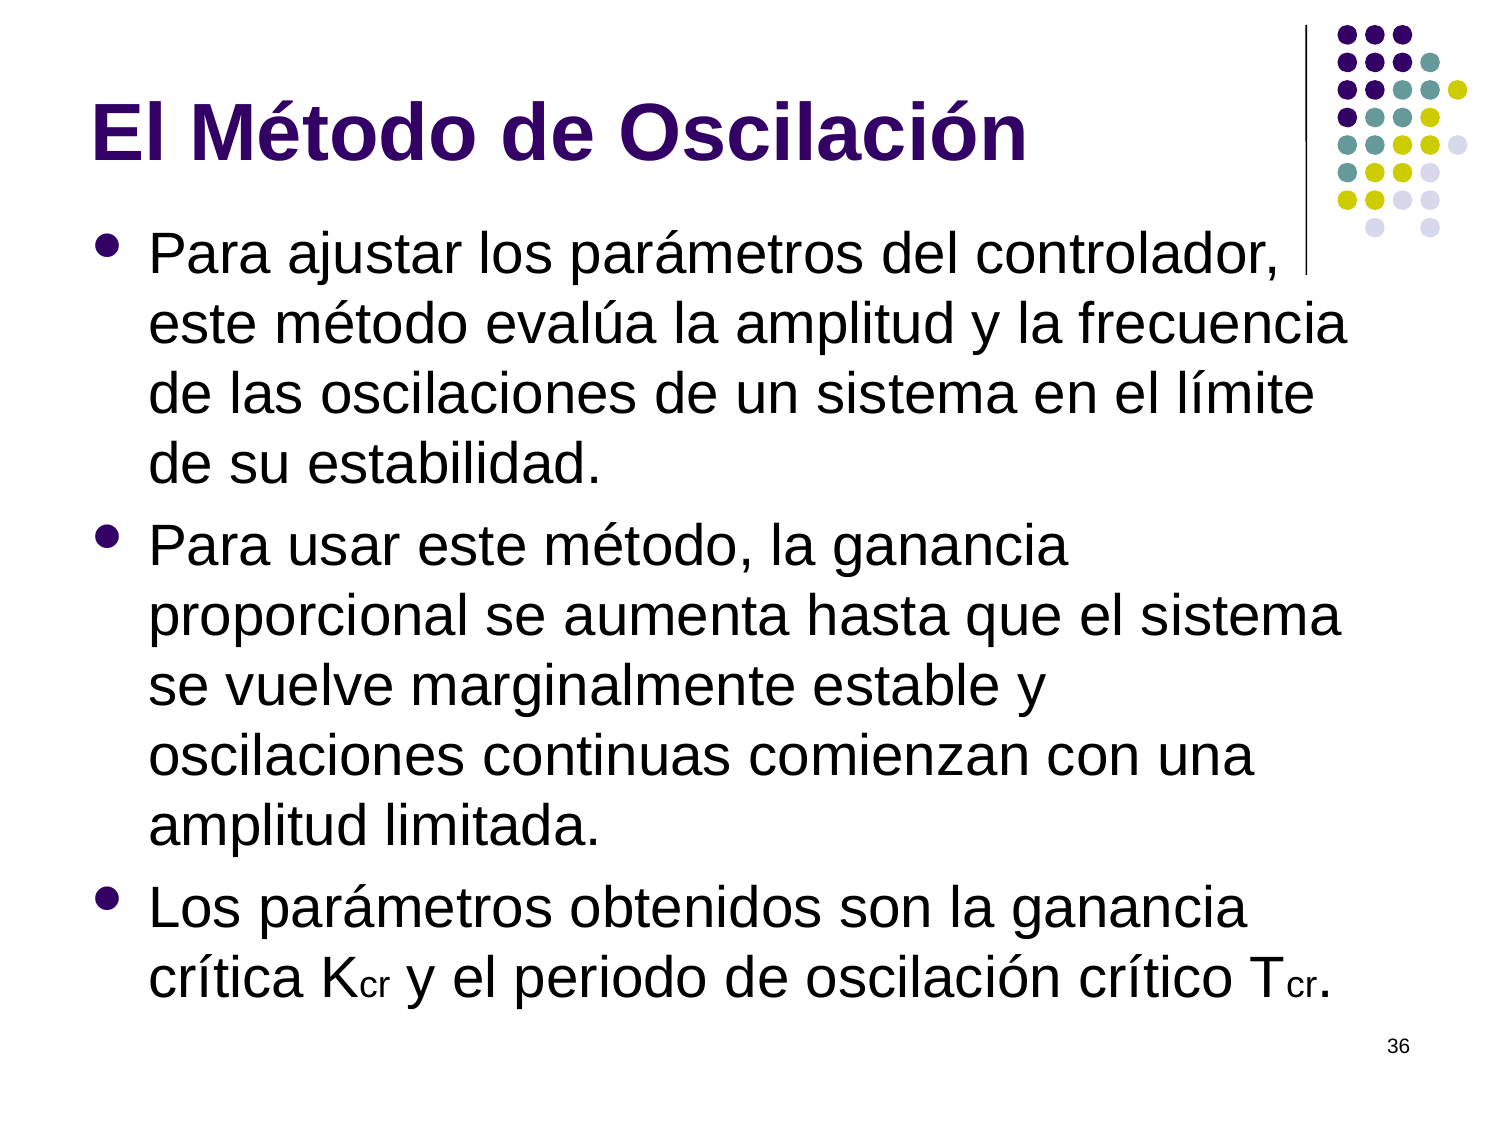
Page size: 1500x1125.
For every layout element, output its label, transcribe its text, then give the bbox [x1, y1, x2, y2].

slide_number 36 [1074, 1025, 1425, 1100]
list Para ajustar los parámetros del controlador, este método evalúa la amplitud y la frecuencia de las oscilaciones de un sistema en el límite de su estabilidad. Para usar este método, la ganancia proporcional se aumenta hasta que el sistema se vuelve marginalmente estable y oscilaciones continuas comienzan con una amplitud limitada. Los parámetros obtenidos son la ganancia crítica Kcr y el periodo de oscilación crítico Tcr. [76, 208, 1390, 1047]
title El Método de Oscilación [75, 20, 1313, 185]
